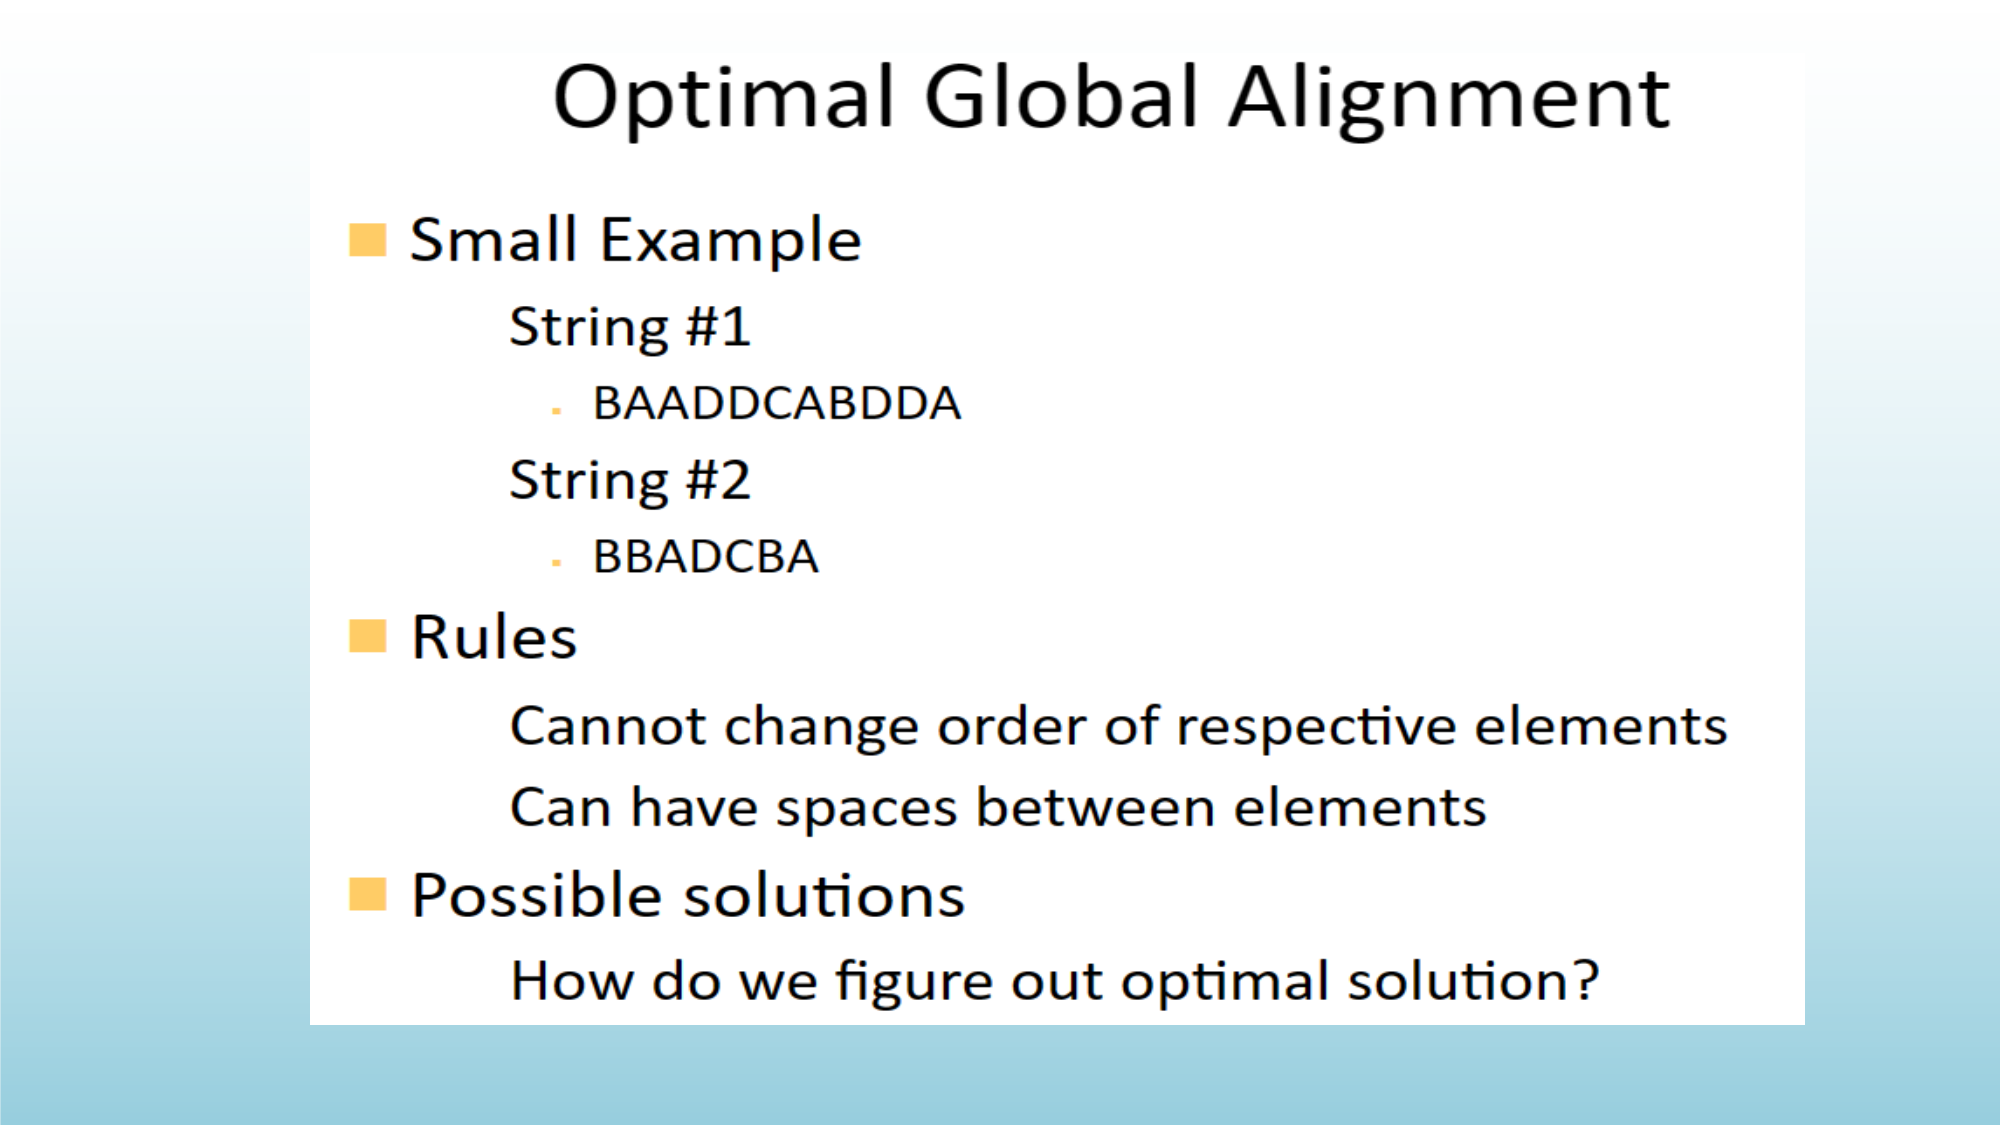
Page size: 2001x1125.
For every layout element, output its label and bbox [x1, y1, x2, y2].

picture [310, 53, 1805, 1025]
